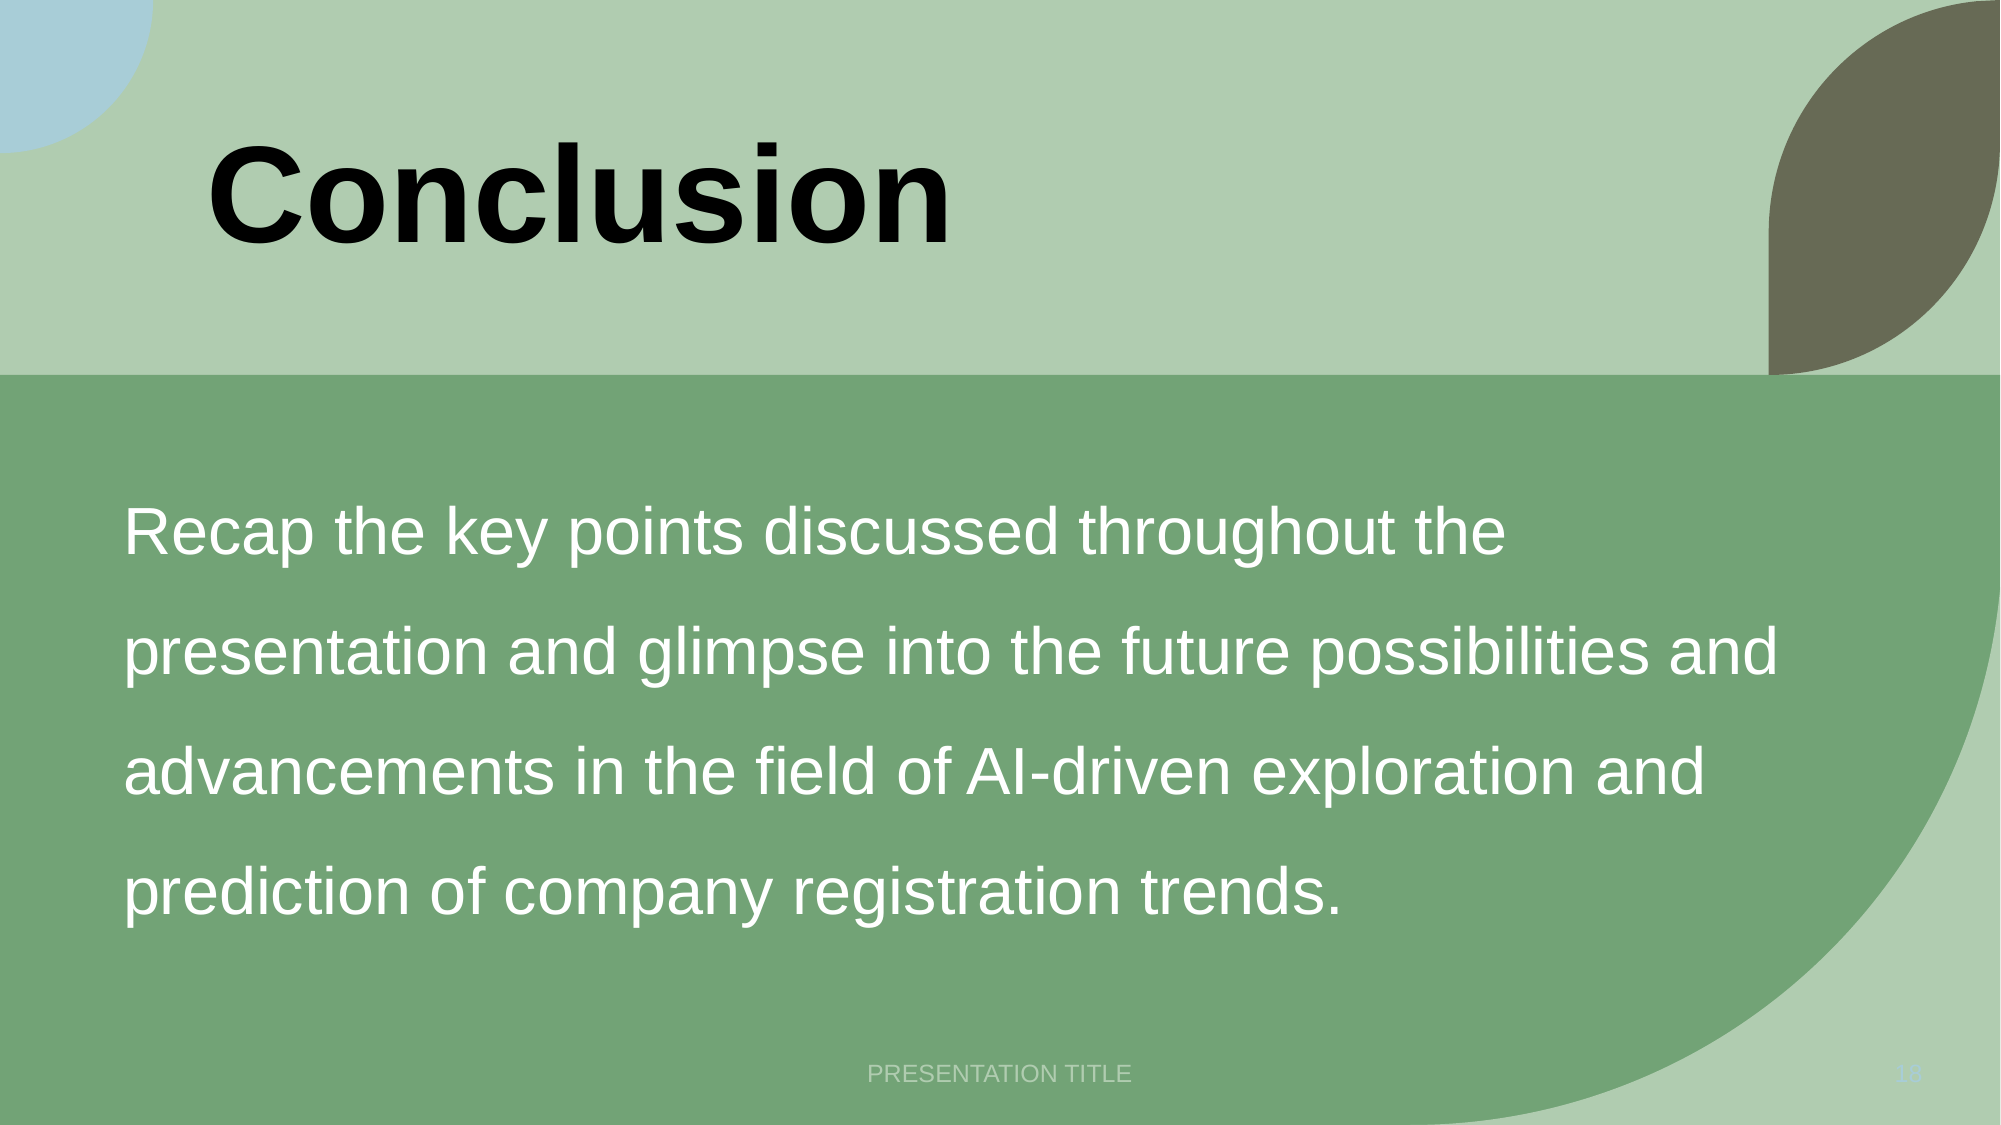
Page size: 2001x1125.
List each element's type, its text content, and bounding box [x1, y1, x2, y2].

slide_number ‹#› [1674, 1042, 1938, 1103]
list Recap the key points discussed throughout the presentation and glimpse into the future possibilities and advancements in the field of AI-driven exploration and prediction of company registration trends. [108, 440, 1855, 1004]
footer PRESENTATION TITLE [662, 1042, 1338, 1103]
title Conclusion [191, 62, 1796, 280]
